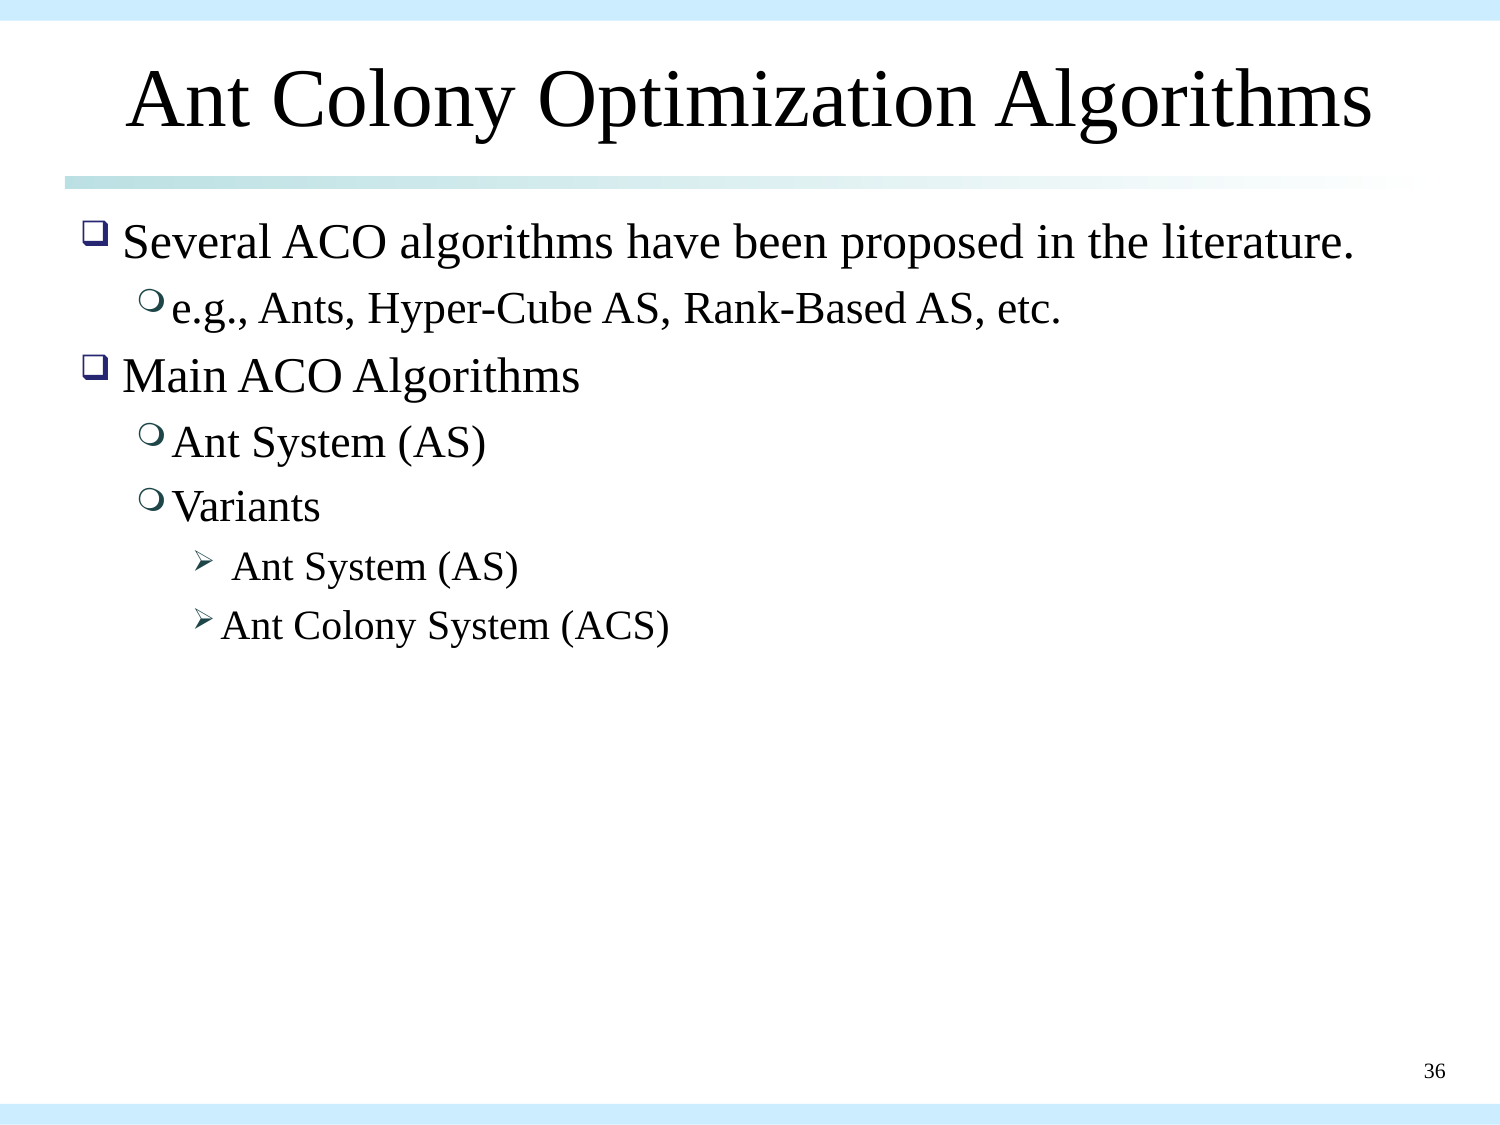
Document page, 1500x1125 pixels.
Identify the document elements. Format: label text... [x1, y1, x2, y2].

slide_number 36 [1074, 1048, 1461, 1105]
title Ant Colony Optimization Algorithms [74, 20, 1426, 166]
